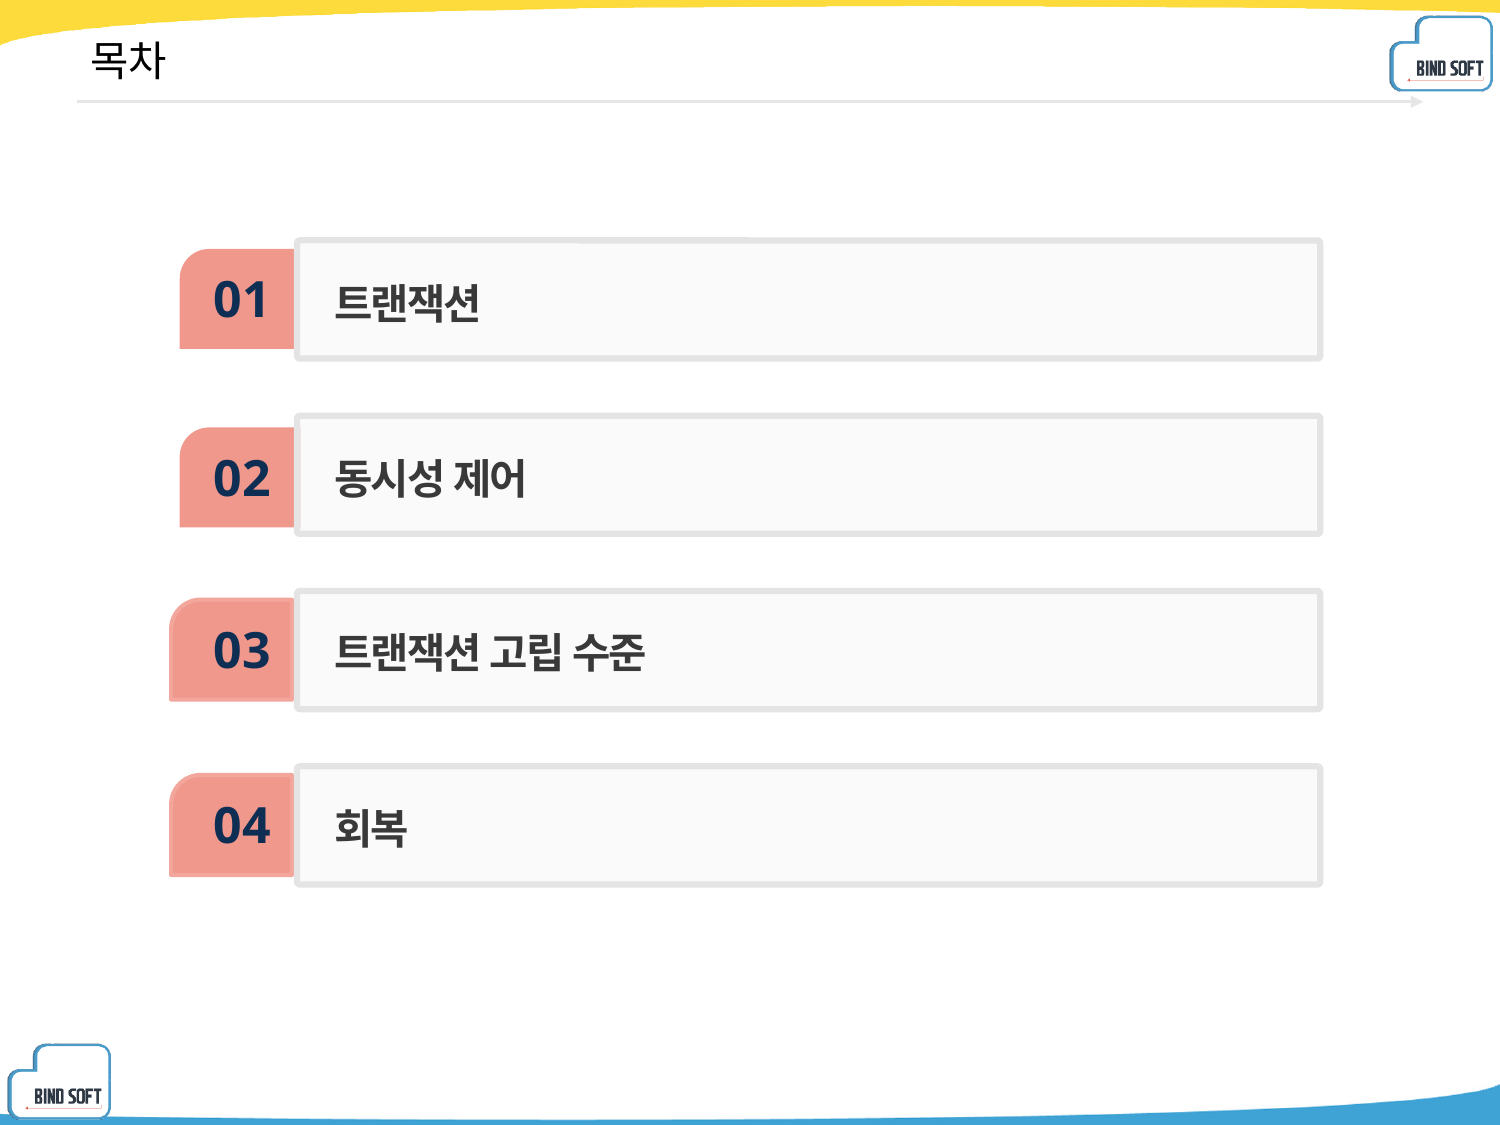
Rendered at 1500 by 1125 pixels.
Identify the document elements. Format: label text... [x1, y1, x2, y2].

title 목차 [75, 11, 1425, 108]
picture [0, 0, 1500, 96]
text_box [170, 240, 1321, 885]
picture [0, 1003, 1500, 1125]
